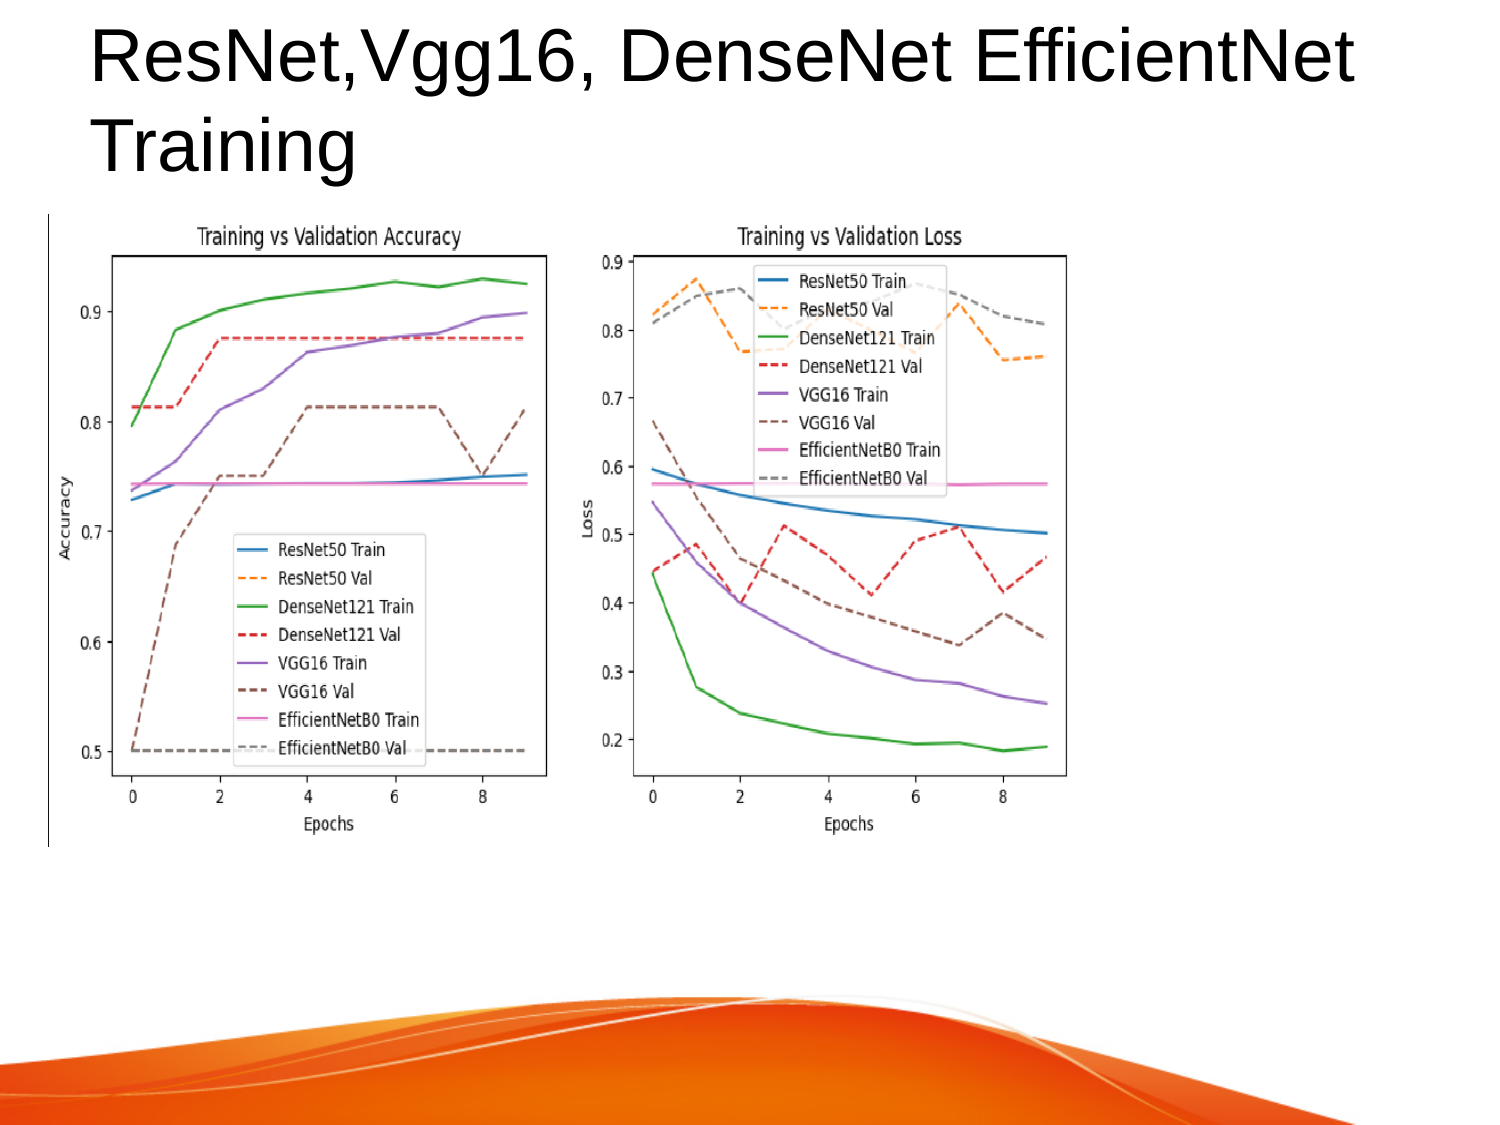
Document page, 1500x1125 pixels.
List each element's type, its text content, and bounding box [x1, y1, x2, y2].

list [48, 214, 1076, 847]
title ResNet,Vgg16, DenseNet EfficientNet Training [74, 30, 1426, 163]
picture [0, 0, 1500, 1125]
